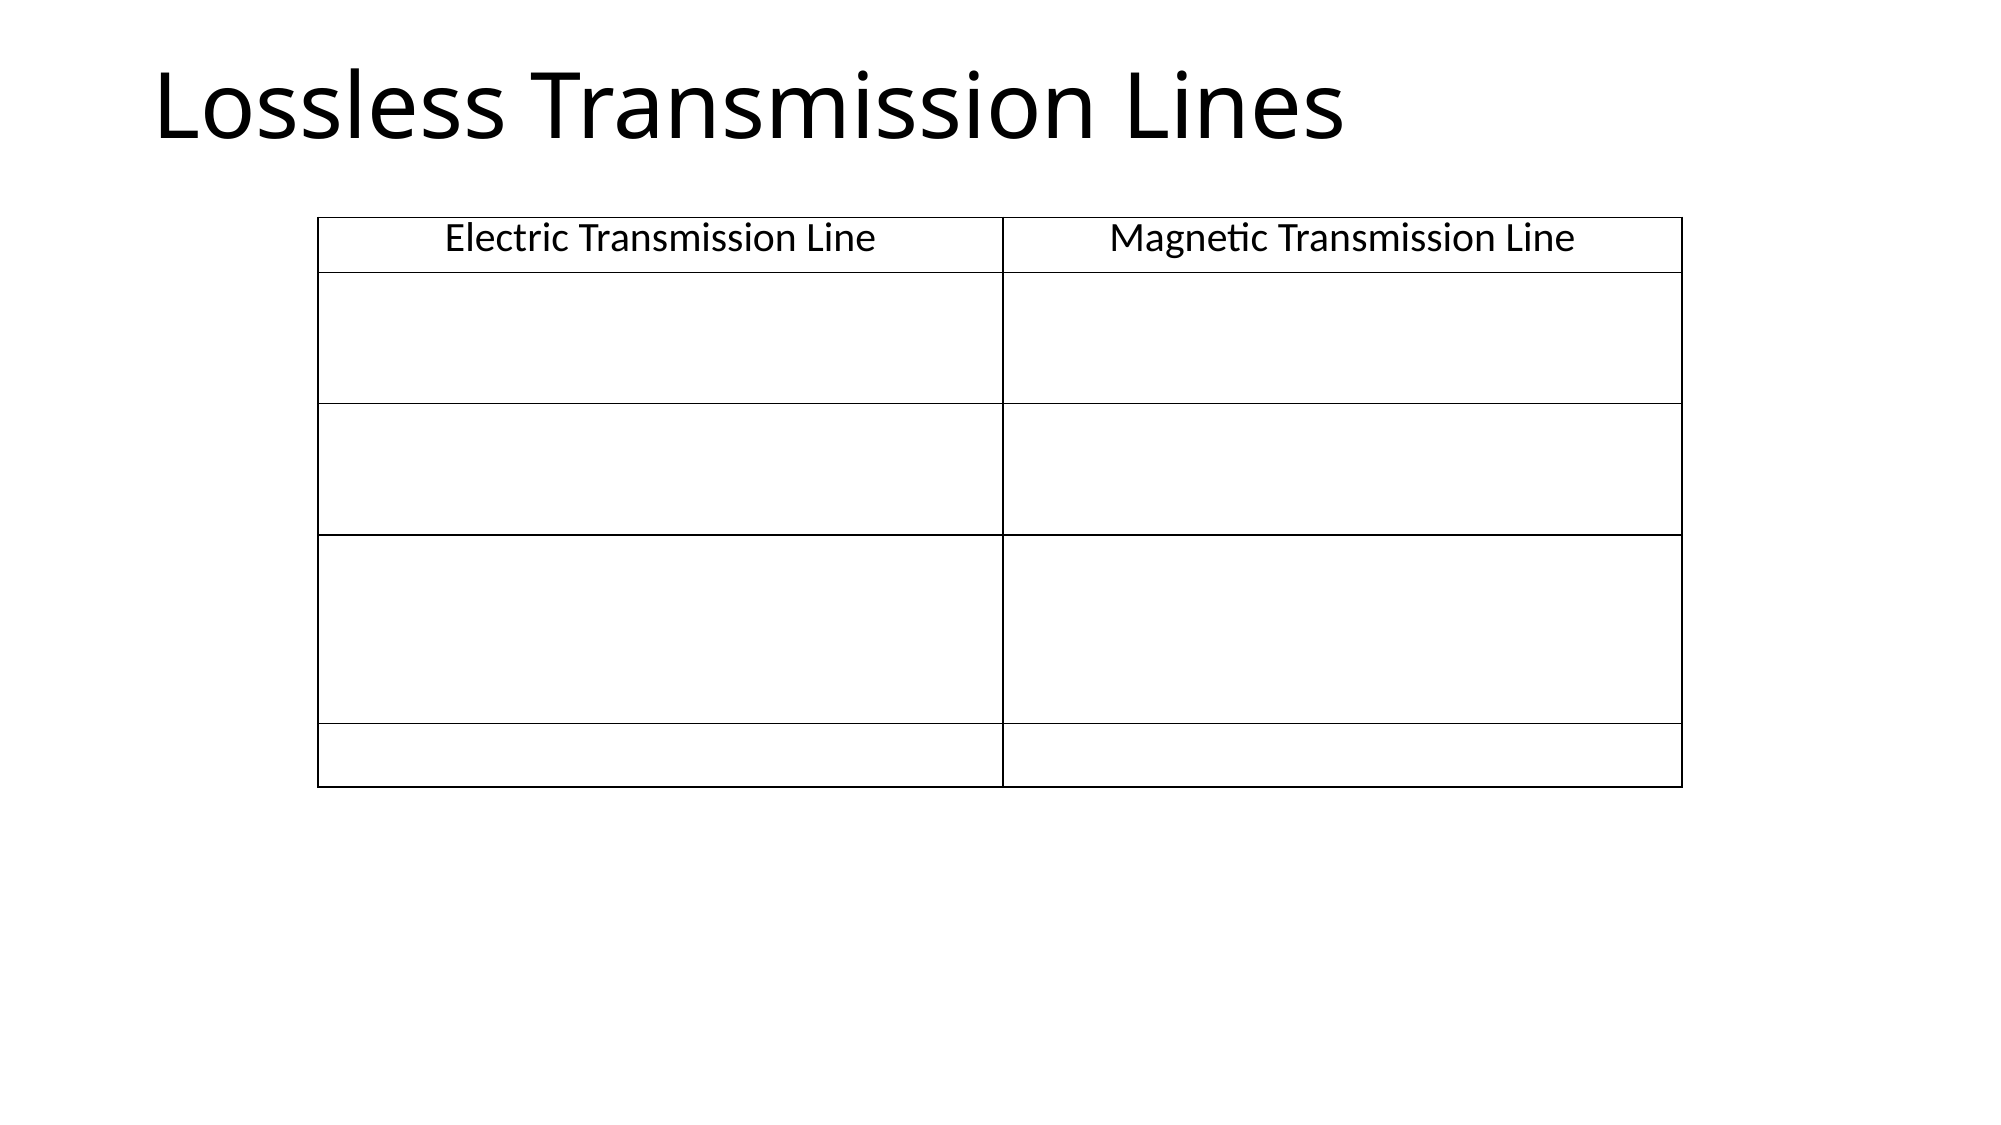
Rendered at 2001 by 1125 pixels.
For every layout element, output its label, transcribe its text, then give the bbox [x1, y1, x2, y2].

title Lossless Transmission Lines [137, 0, 1863, 218]
